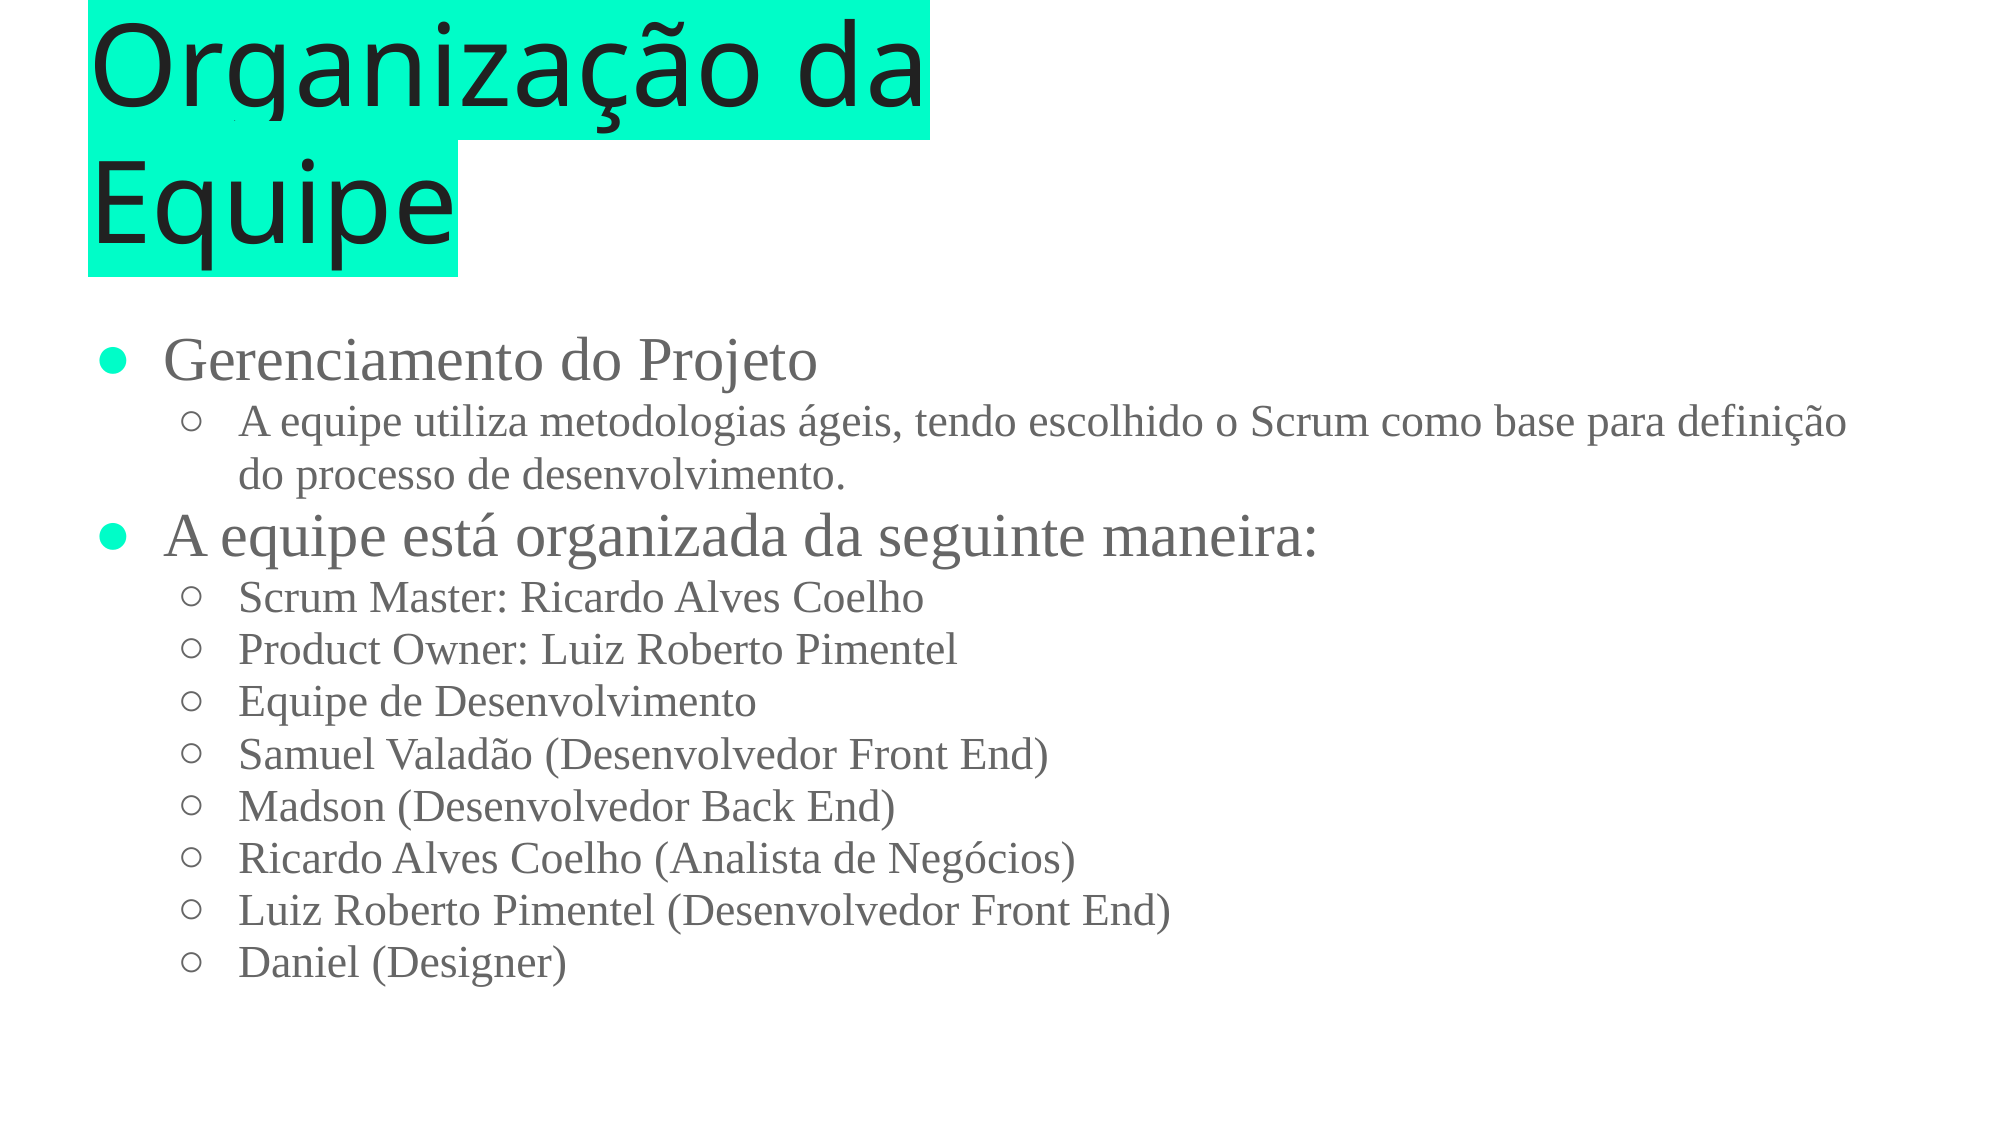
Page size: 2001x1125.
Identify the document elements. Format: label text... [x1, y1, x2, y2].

title Organização da Equipe [68, 121, 1016, 287]
list Gerenciamento do Projeto A equipe utiliza metodologias ágeis, tendo escolhido o Scrum como base para definição do processo de desenvolvimento. A equipe está organizada da seguinte maneira: Scrum Master: Ricardo Alves Coelho Product Owner: Luiz Roberto Pimentel Equipe de Desenvolvimento Samuel Valadão (Desenvolvedor Front End) Madson (Desenvolvedor Back End) Ricardo Alves Coelho (Analista de Negócios) Luiz Roberto Pimentel (Desenvolvedor Front End) Daniel (Designer) [68, 303, 1887, 1000]
